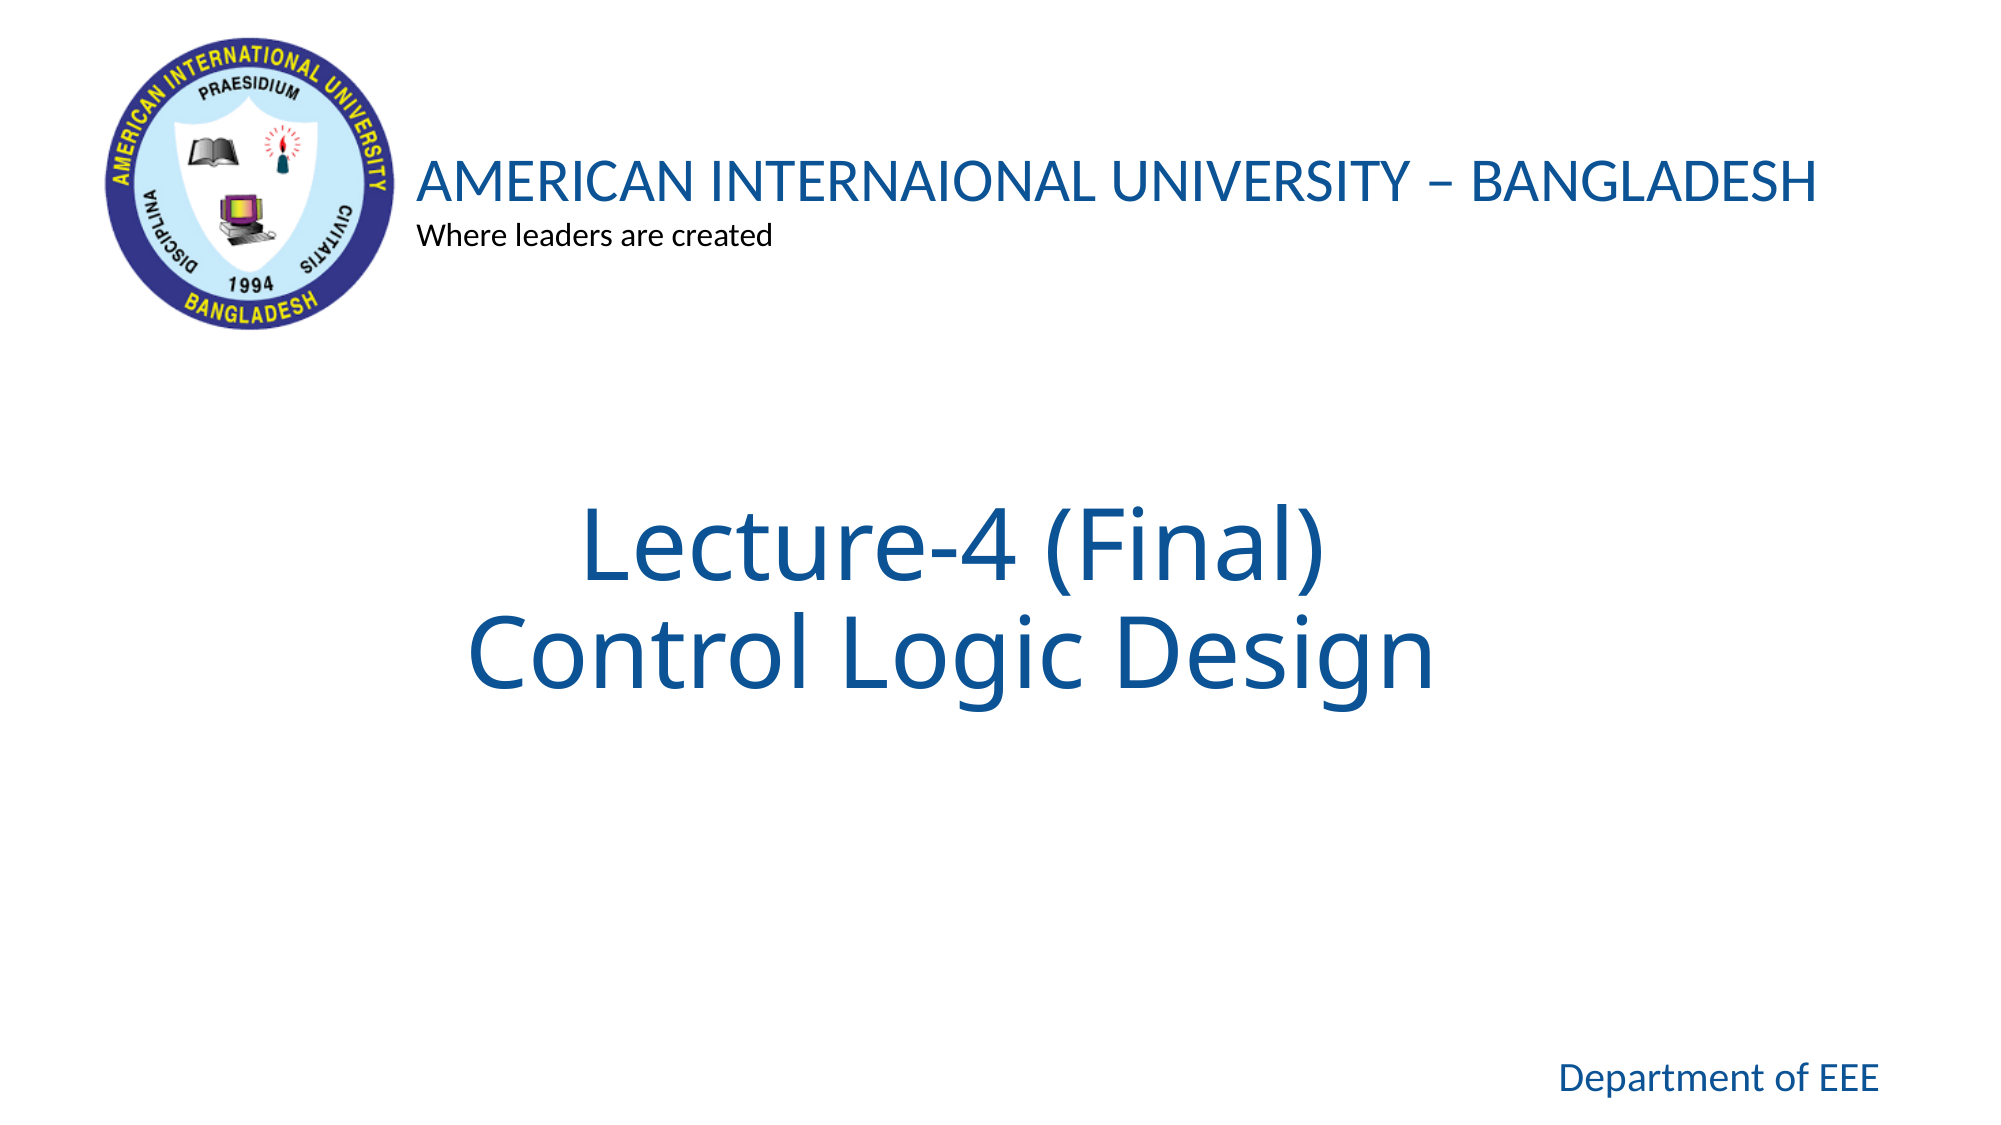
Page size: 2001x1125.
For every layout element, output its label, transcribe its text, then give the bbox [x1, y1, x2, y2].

picture [98, 30, 402, 338]
title Lecture-4 (Final) Control Logic Design [191, 343, 1714, 718]
